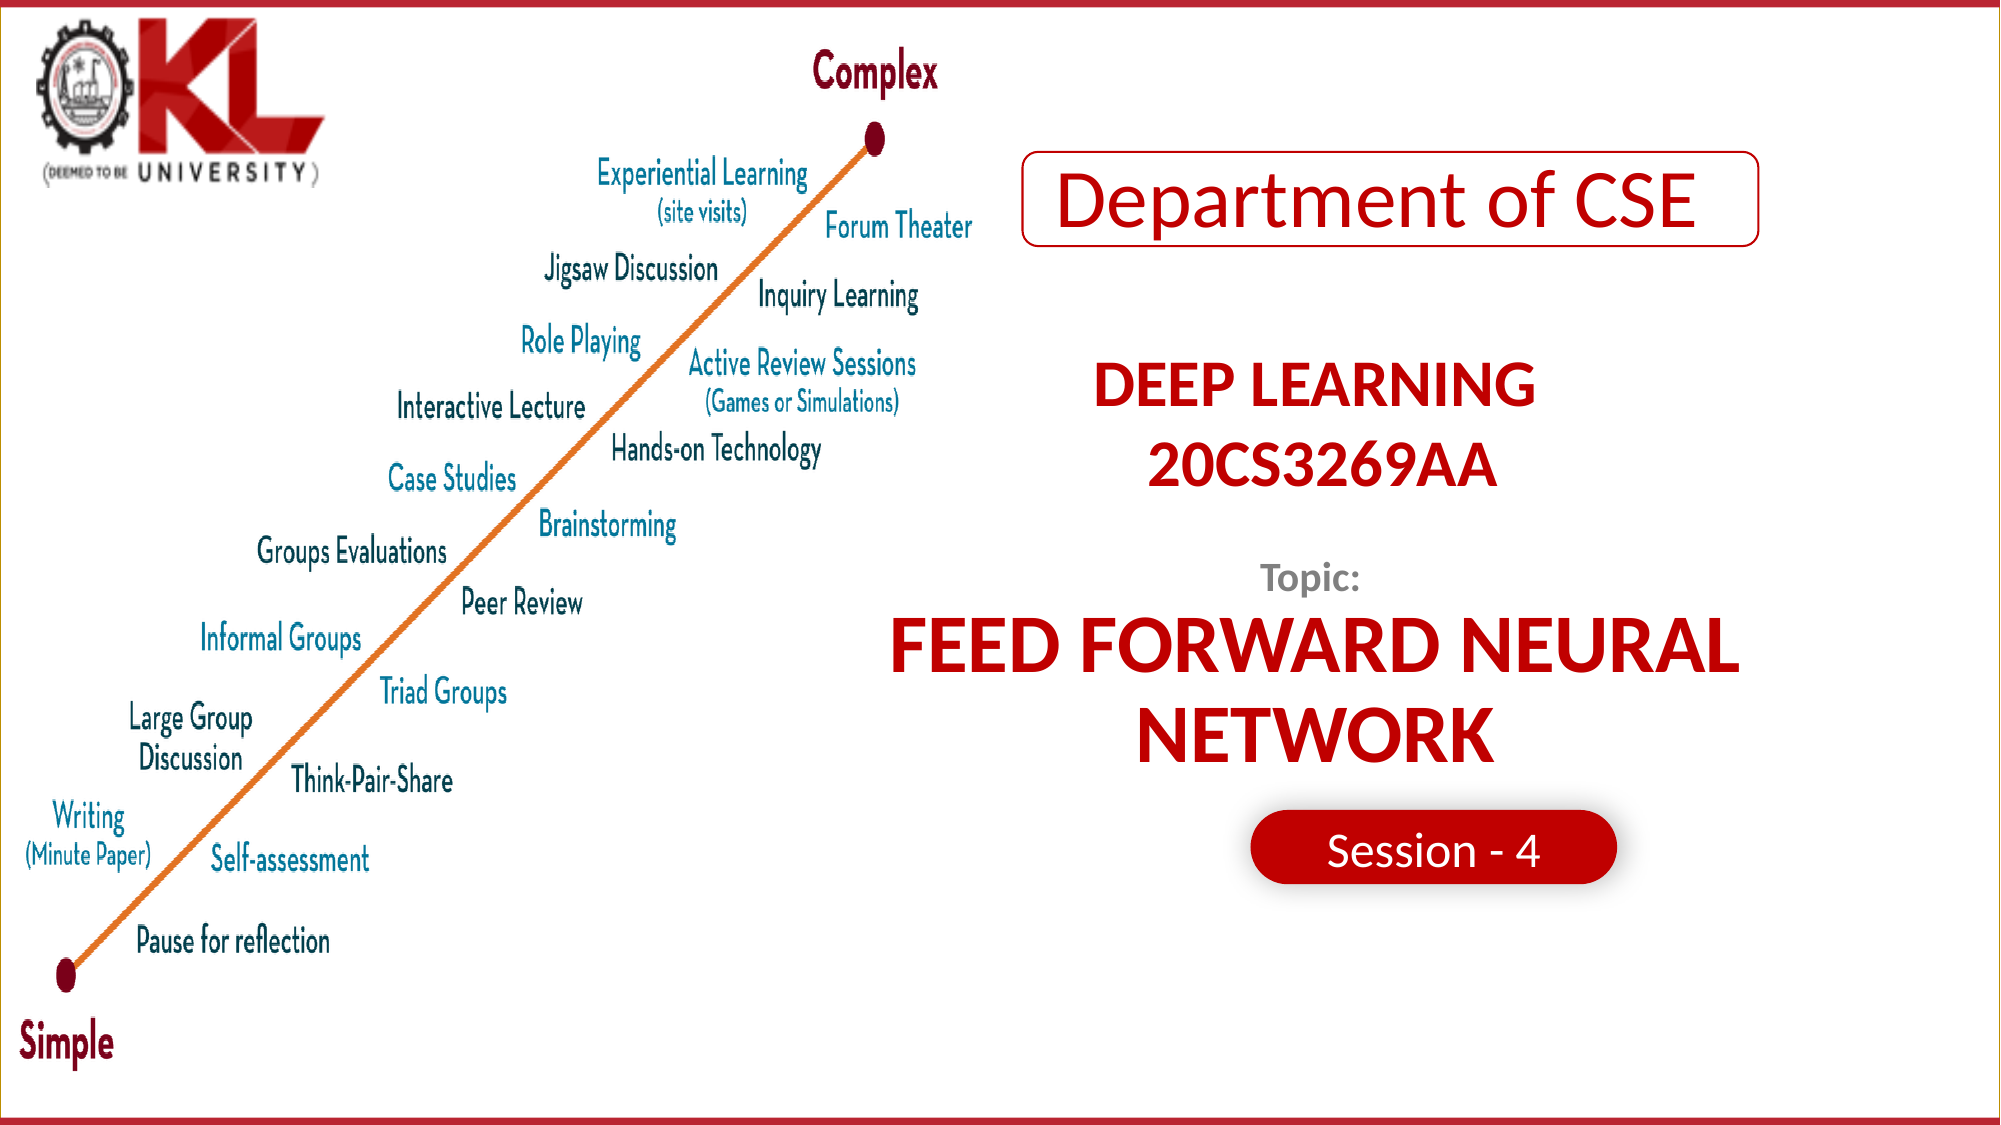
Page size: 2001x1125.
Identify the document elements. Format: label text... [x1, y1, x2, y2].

text_box [0, 0, 2000, 8]
text_box Department of CSE [999, 136, 1754, 252]
text_box [1754, 155, 1760, 243]
text_box [0, 1116, 2000, 1125]
text_box [0, 8, 2000, 1116]
text_box Session - 4 [1250, 809, 1618, 885]
picture [0, 13, 989, 1106]
text_box Deep Learning 20CS3269AA Topic: Feed forward Neural Network [989, 332, 1882, 788]
